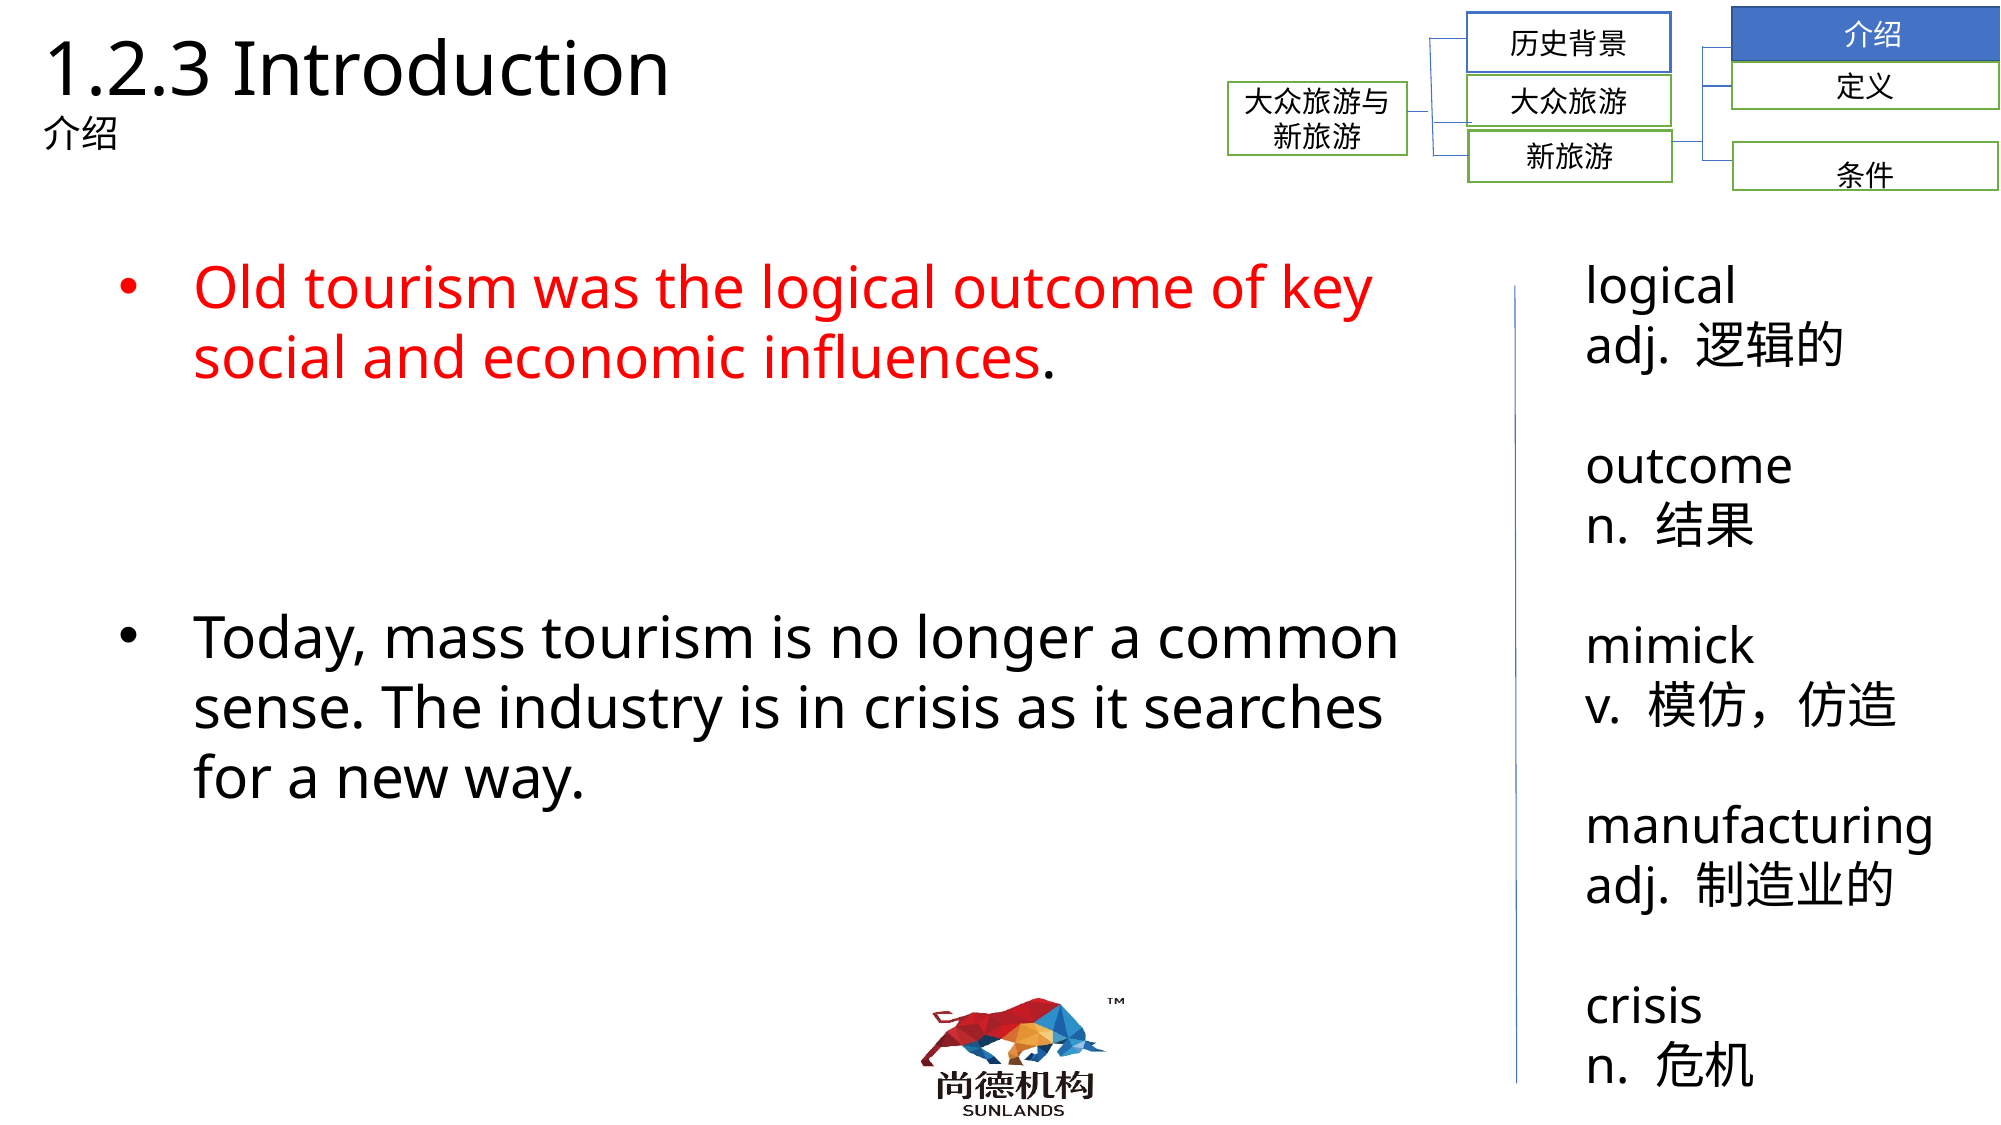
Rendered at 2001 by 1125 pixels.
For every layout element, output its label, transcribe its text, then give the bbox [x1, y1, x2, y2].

text_box 大众旅游与新旅游 [1227, 81, 1408, 156]
text_box 历史背景 [1466, 11, 1672, 73]
text_box 介绍 [1731, 6, 2000, 61]
text_box 1.2.3 Introduction 介绍 [28, 13, 719, 163]
text_box logical adj. 逻辑的 outcome n. 结果 mimick v. 模仿，仿造 manufacturing adj. 制造业的 crisis n. 危机 [1557, 245, 2000, 1101]
picture [919, 995, 1125, 1118]
text_box 条件 [1732, 141, 1999, 191]
text_box 定义 [1731, 61, 2000, 110]
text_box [1429, 37, 1434, 157]
text_box 新旅游 [1467, 129, 1673, 183]
text_box Old tourism was the logical outcome of key social and economic influences. Today, mass tourism is no longer a common sense. The industry is in crisis as it searches for a new way. [103, 242, 1450, 818]
text_box 大众旅游 [1466, 74, 1672, 127]
